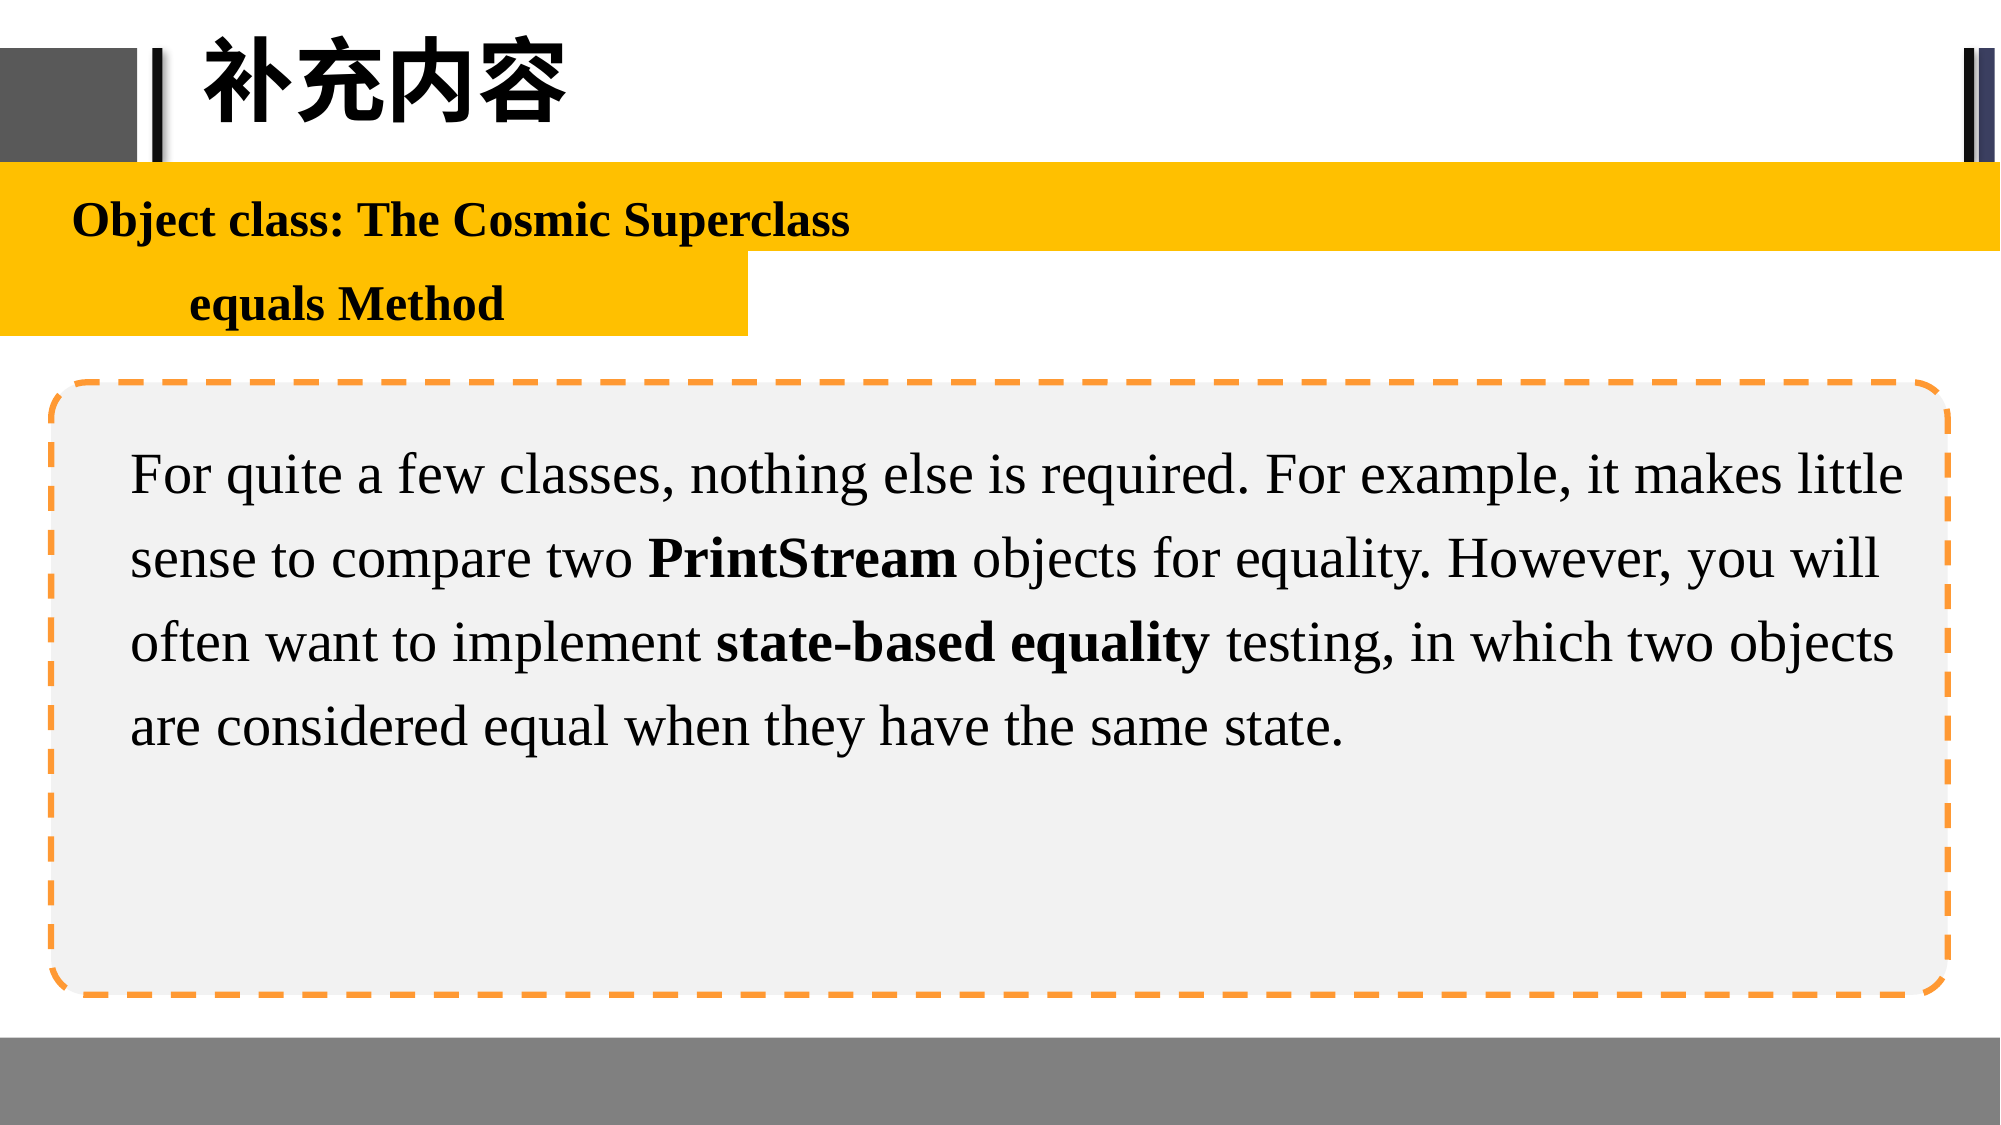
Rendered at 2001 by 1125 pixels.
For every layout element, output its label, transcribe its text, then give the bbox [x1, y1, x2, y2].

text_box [0, 246, 748, 336]
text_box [0, 162, 2000, 252]
text_box [50, 381, 1949, 996]
title 补充内容 [187, 2, 1459, 162]
text_box [0, 1037, 2000, 1125]
text_box For quite a few classes, nothing else is required. For example, it makes little sense to compare two PrintStream objects for equality. However, you will often want to implement state-based equality testing, in which two objects are considered equal when they have the same state. [110, 411, 1948, 940]
